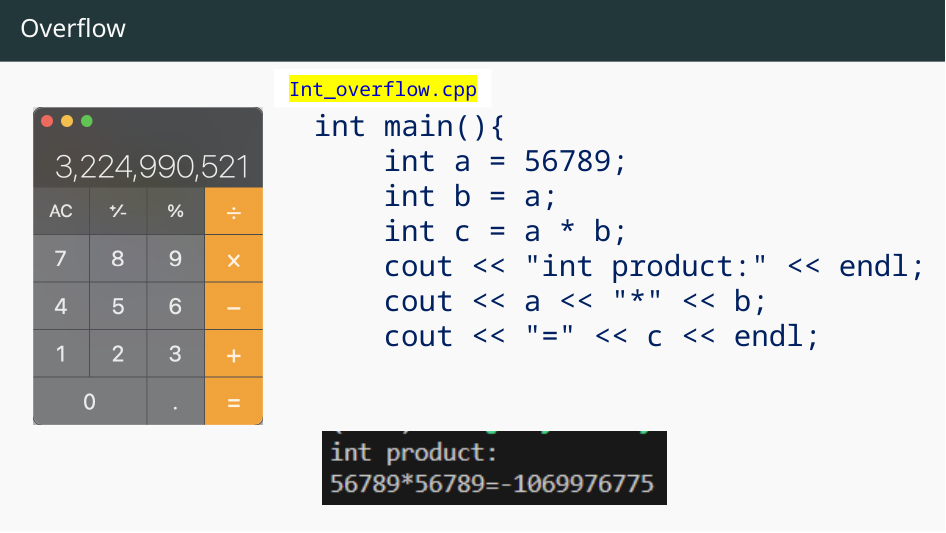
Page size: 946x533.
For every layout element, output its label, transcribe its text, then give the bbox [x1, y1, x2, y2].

picture [322, 431, 667, 506]
title Overflow [20, 12, 740, 43]
text_box Int_overflow.cpp [274, 69, 492, 108]
text_box int main(){ int a = 56789; int b = a; int c = a * b; cout << "int product:" << endl; cout << a << "*" << b; cout << "=" << c << endl; [298, 100, 946, 393]
picture [33, 107, 263, 425]
